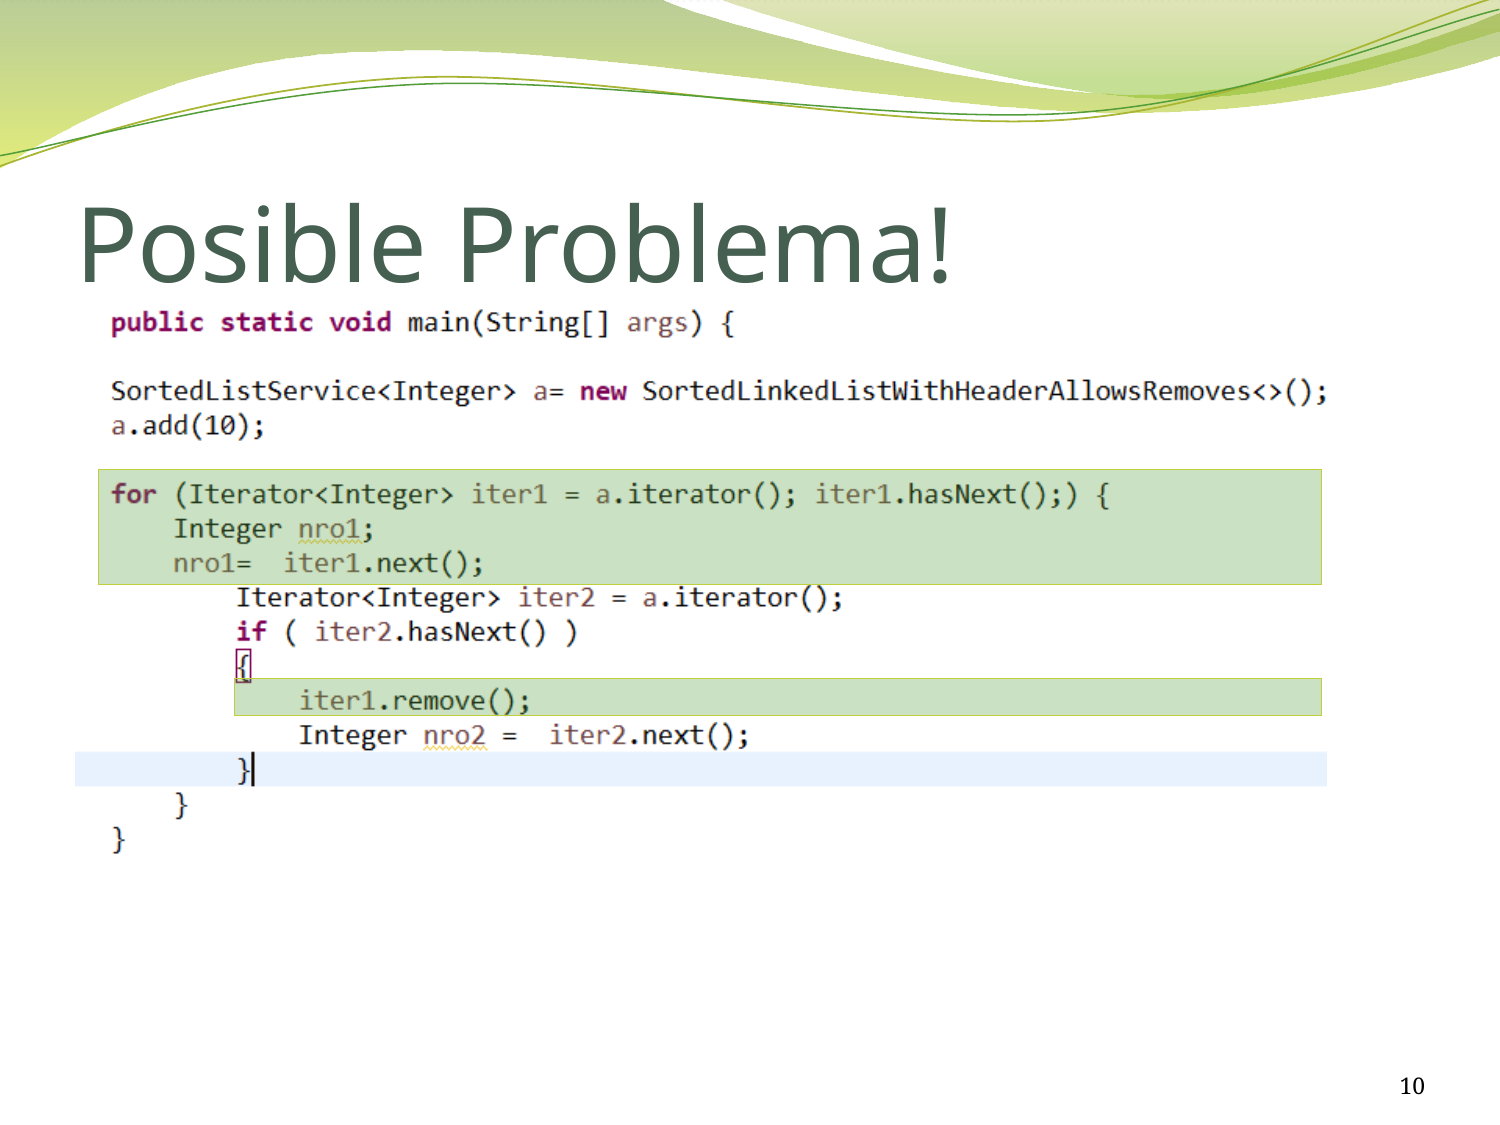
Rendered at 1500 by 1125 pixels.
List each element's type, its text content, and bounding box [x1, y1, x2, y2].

picture [74, 308, 1327, 871]
title Posible Problema! [75, 115, 1425, 303]
slide_number 10 [1299, 1042, 1425, 1103]
